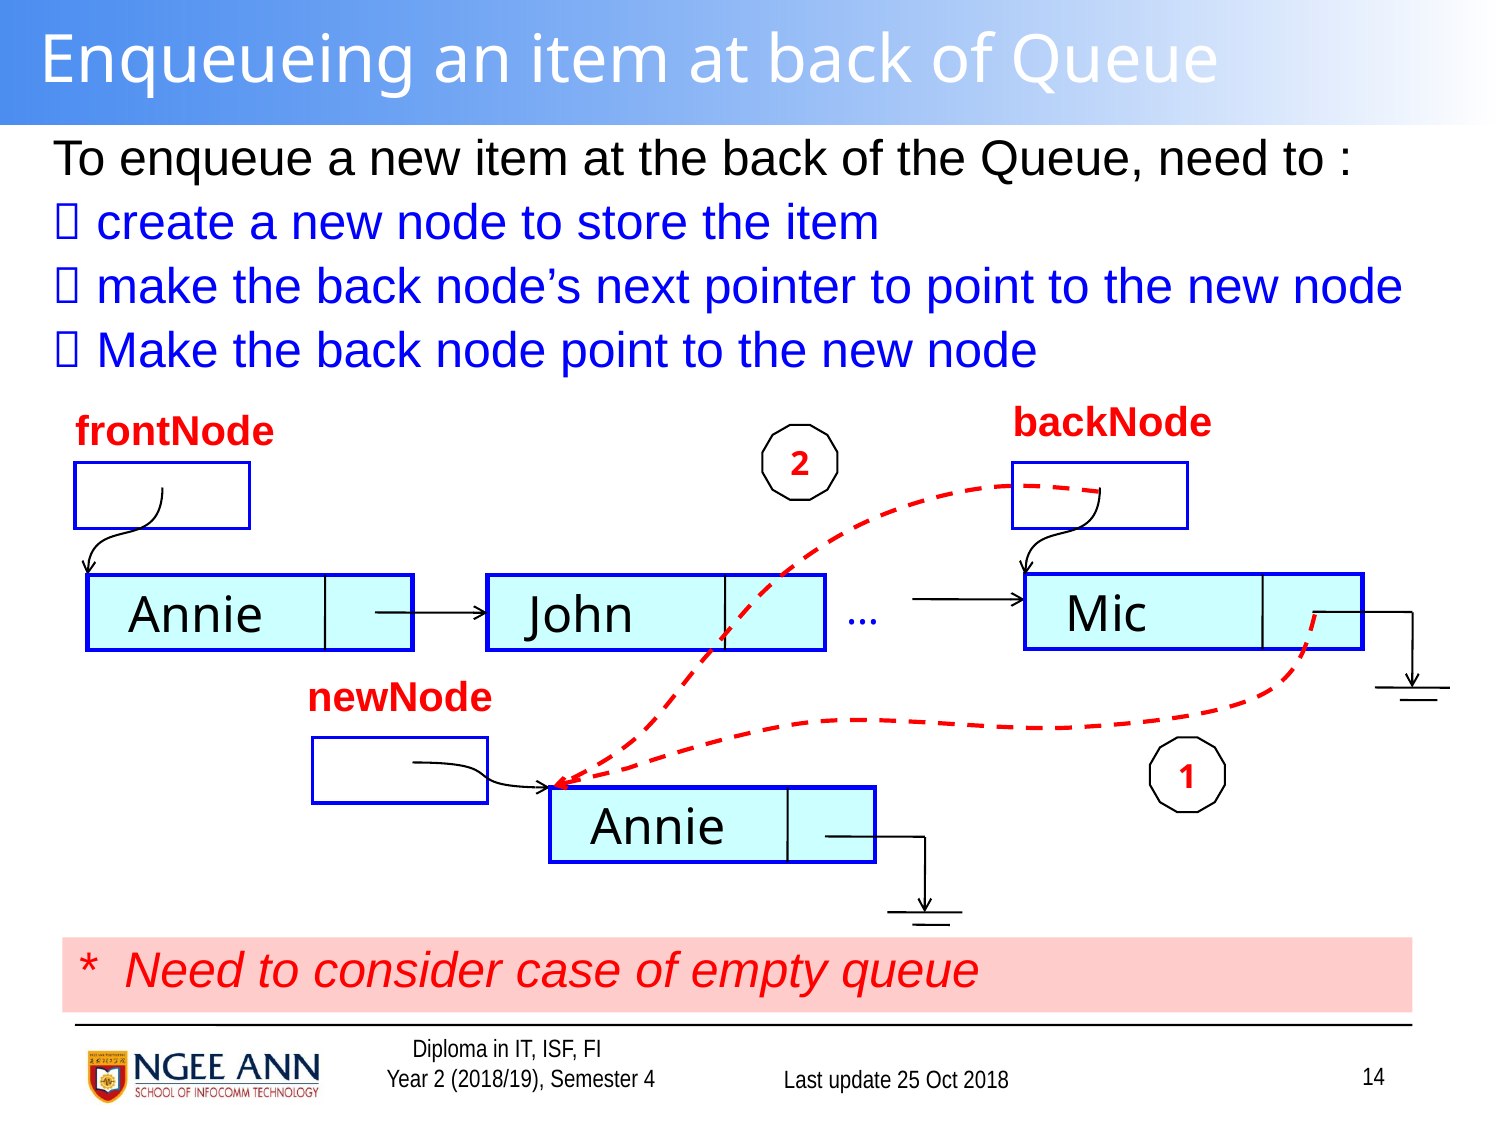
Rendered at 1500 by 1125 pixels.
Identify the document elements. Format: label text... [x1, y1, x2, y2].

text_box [49, 387, 1451, 926]
text_box * Need to consider case of empty queue [62, 937, 1413, 1013]
list To enqueue a new item at the back of the Queue, need to :  create a new node to store the item  make the back node’s next pointer to point to the new node  Make the back node point to the new node [37, 125, 1463, 850]
picture [62, 1028, 344, 1125]
title Enqueueing an item at back of Queue [23, 0, 1500, 115]
